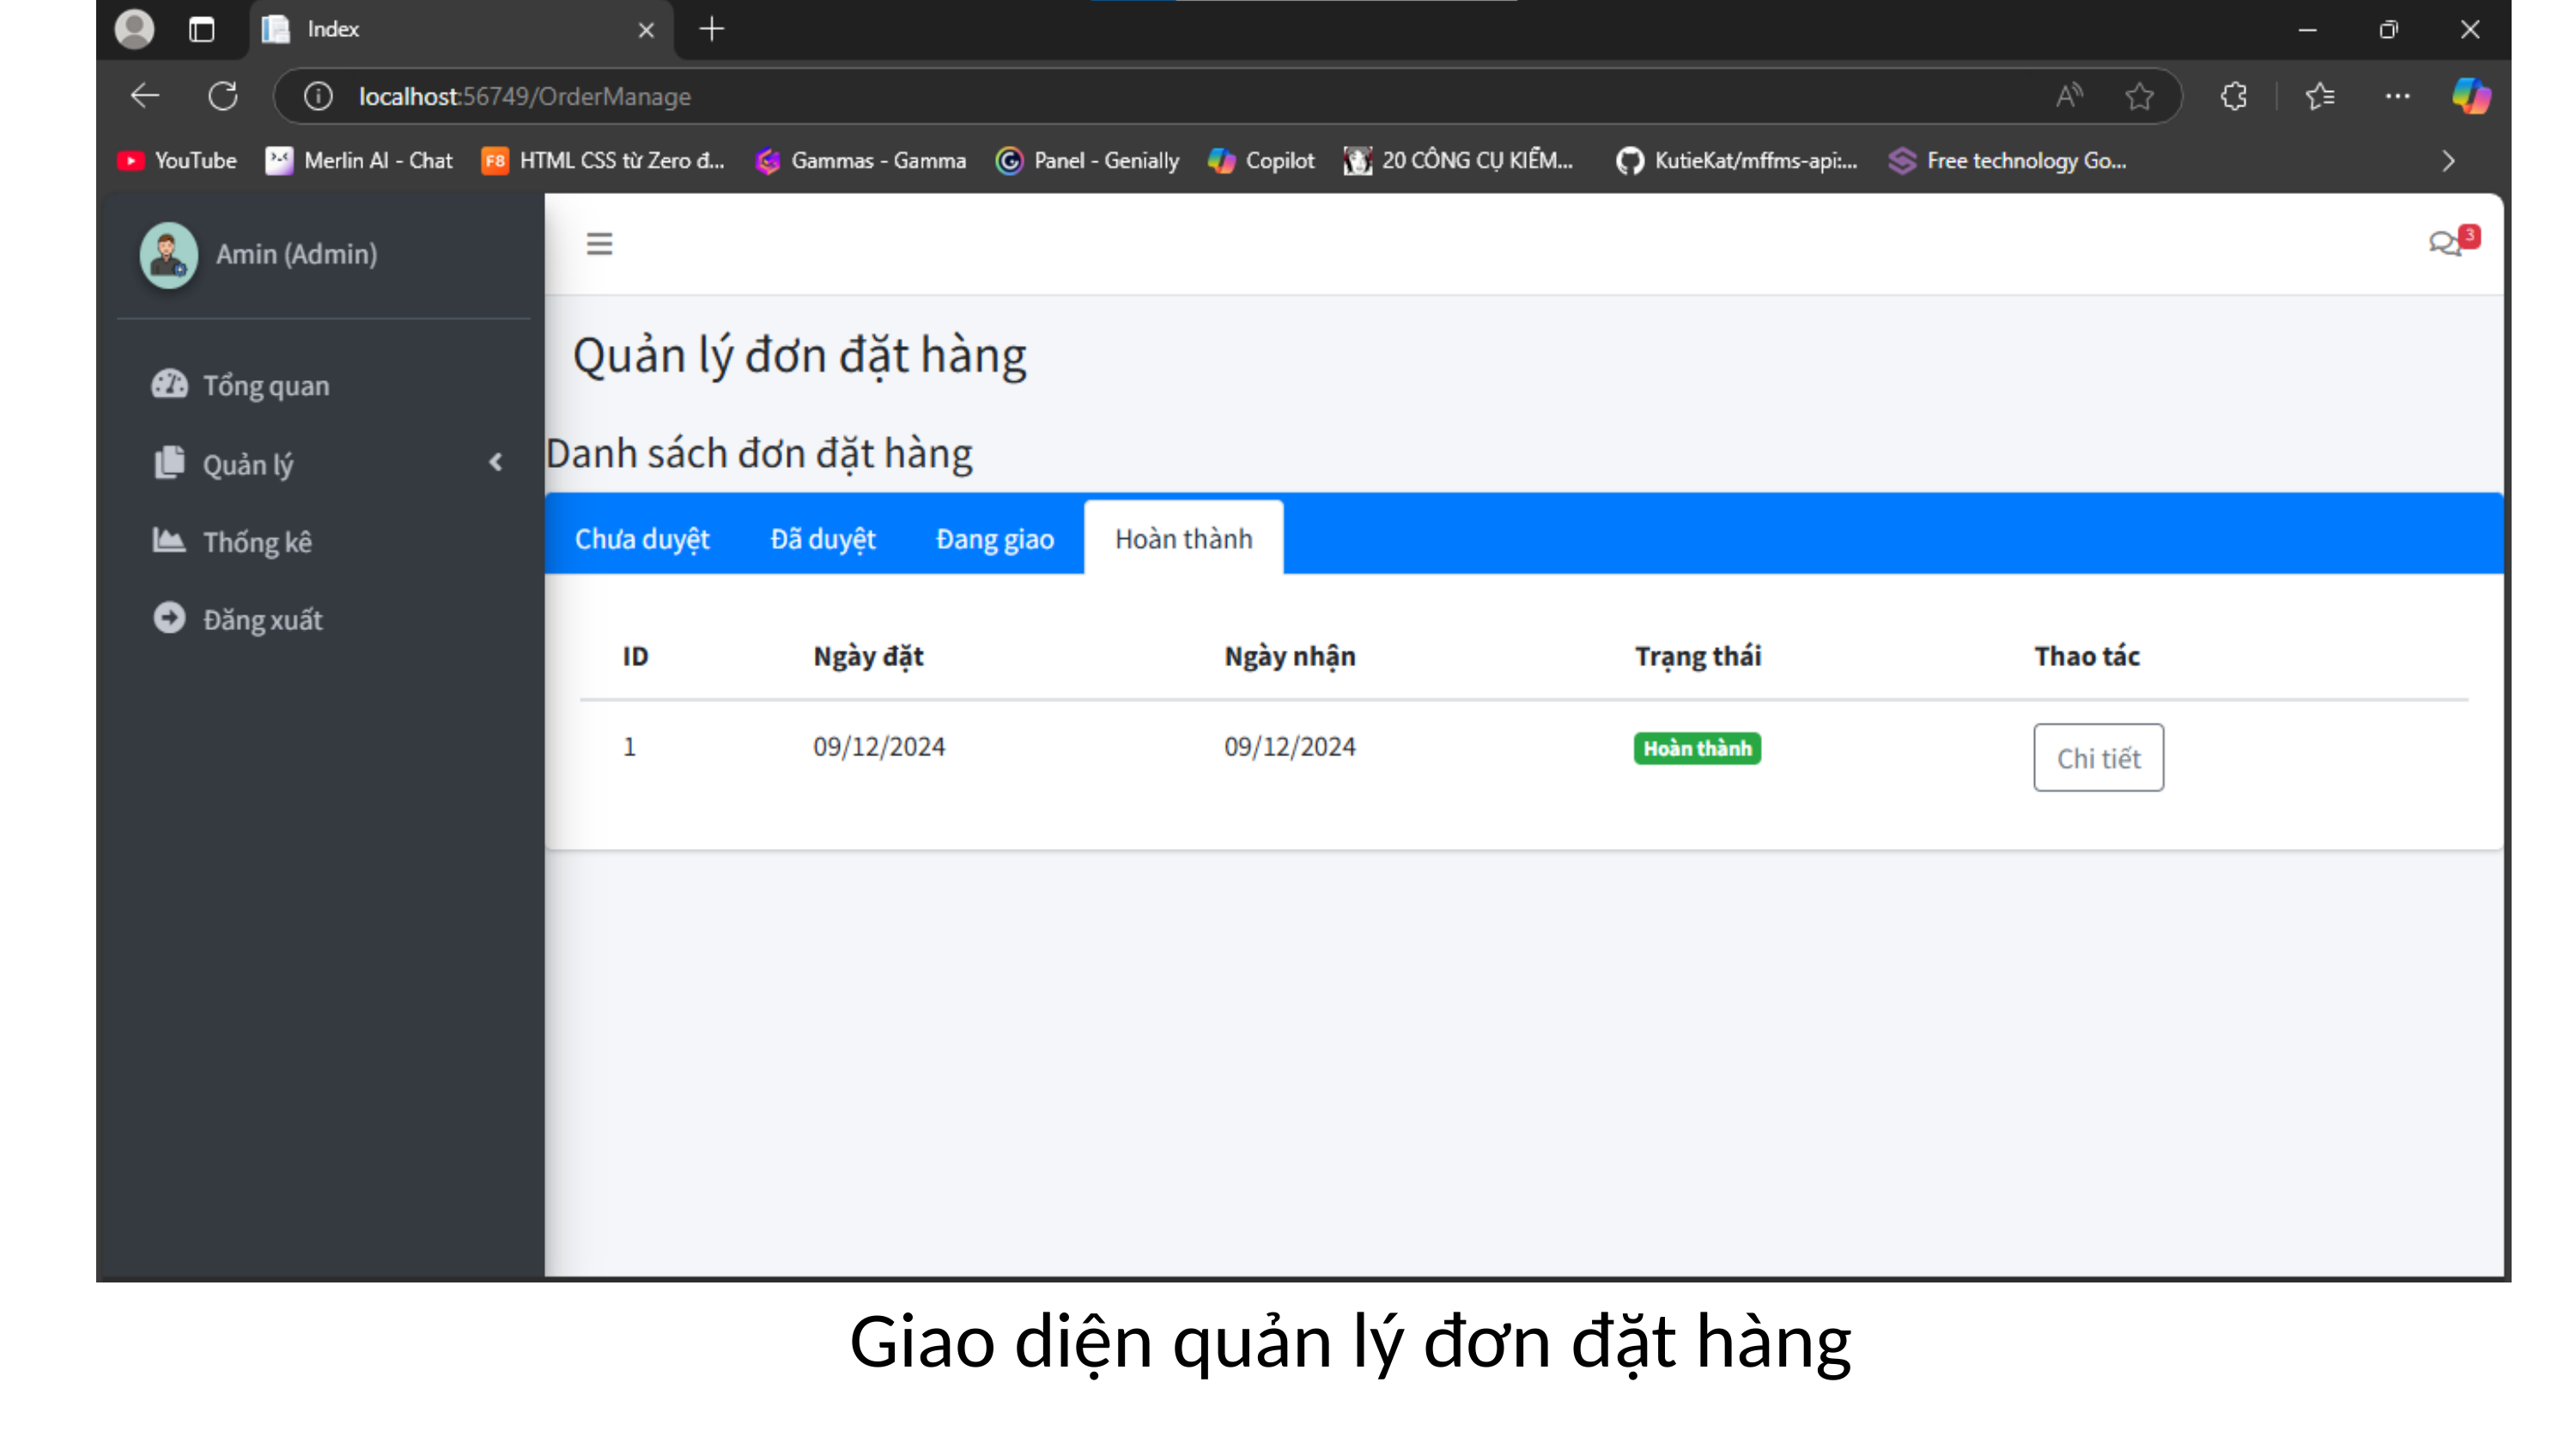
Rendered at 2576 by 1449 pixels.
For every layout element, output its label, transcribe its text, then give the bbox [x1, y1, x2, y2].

picture [96, 0, 2512, 1282]
text_box Giao diện quản lý đơn đặt hàng [836, 1292, 1986, 1390]
